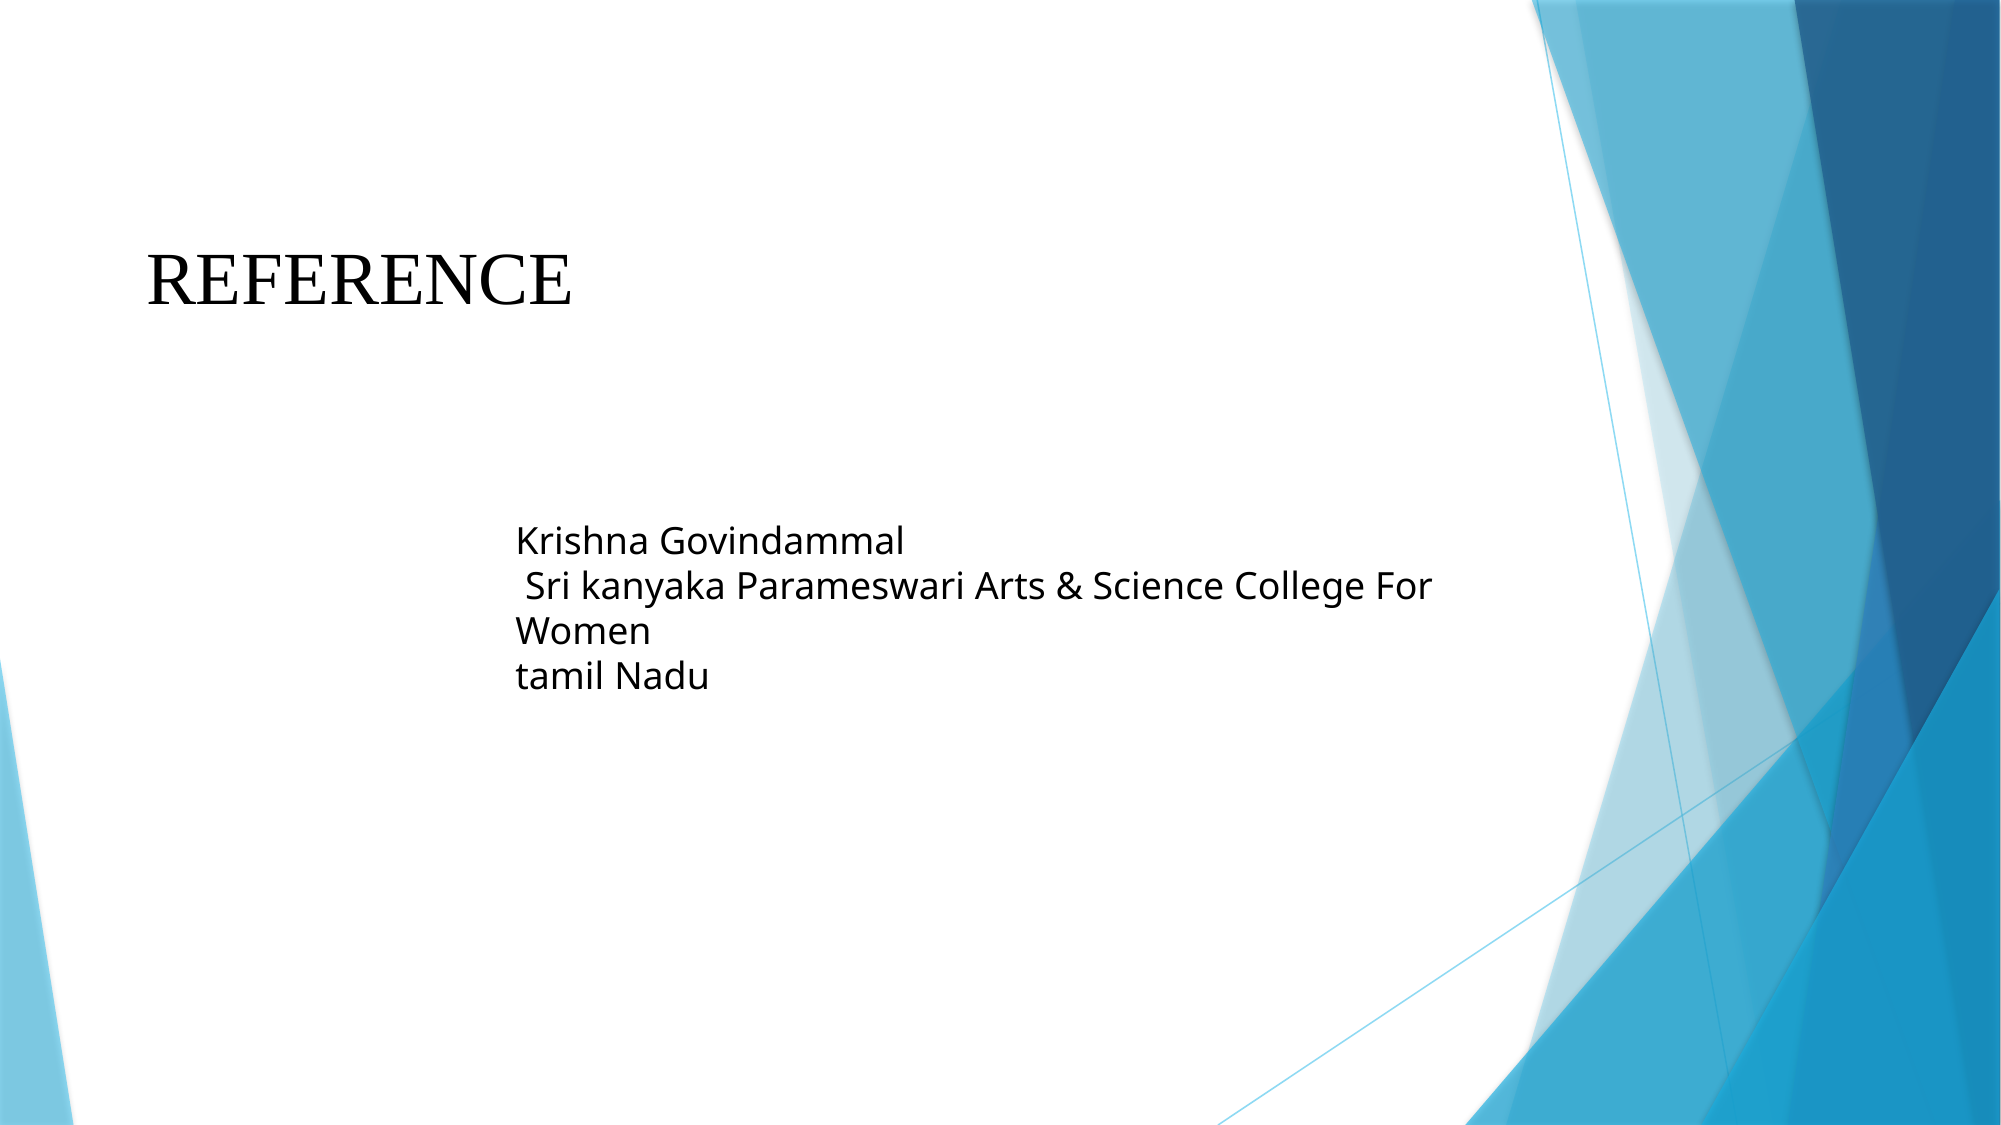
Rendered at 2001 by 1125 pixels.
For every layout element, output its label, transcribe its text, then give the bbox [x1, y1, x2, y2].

text_box REFERENCE [131, 222, 1034, 327]
text_box Krishna Govindammal Sri kanyaka Parameswari Arts & Science College For Women tamil Nadu [500, 509, 1503, 705]
